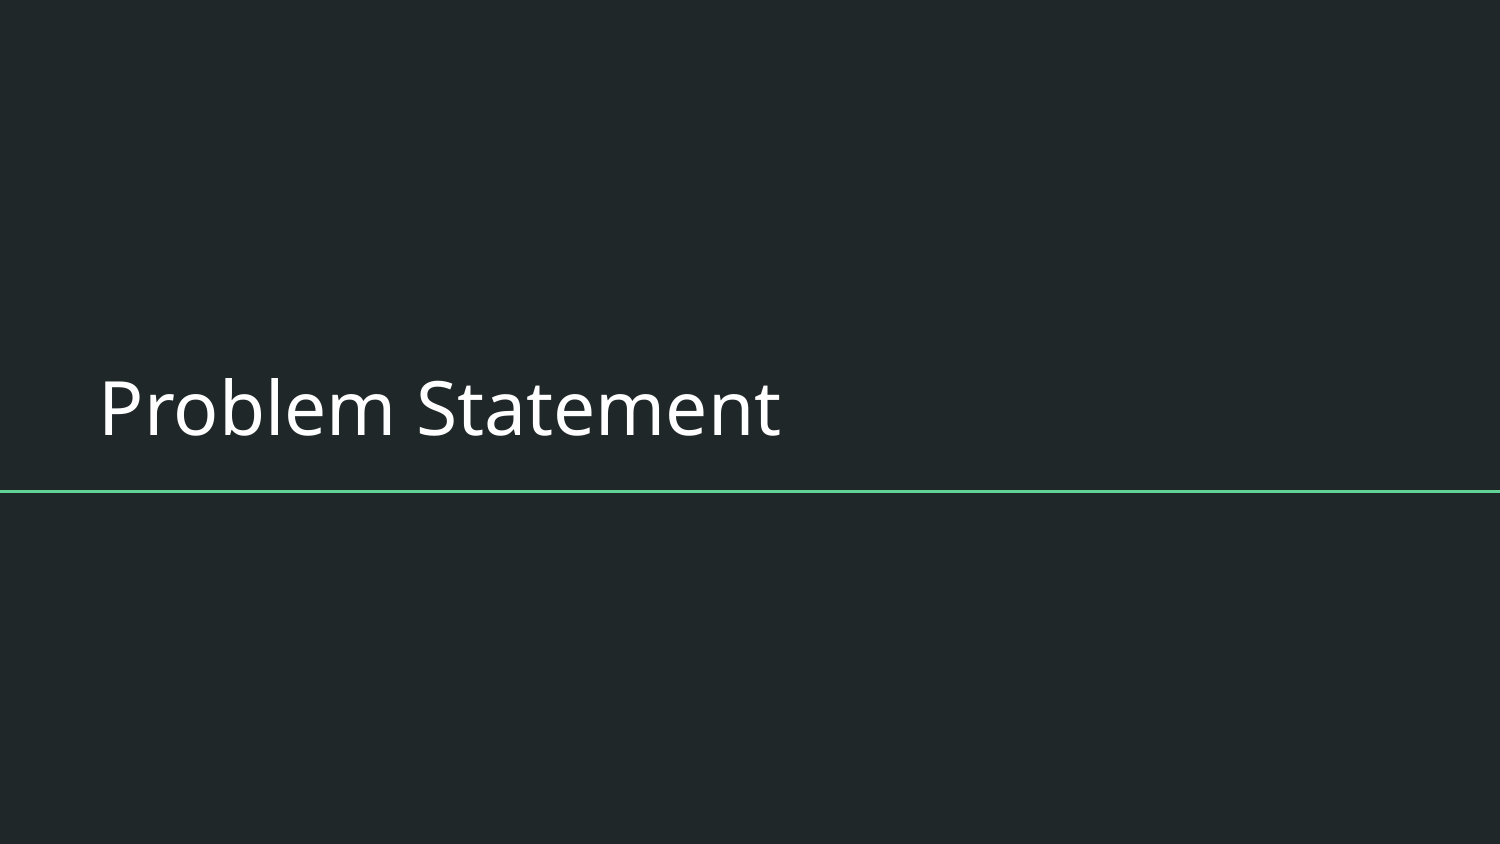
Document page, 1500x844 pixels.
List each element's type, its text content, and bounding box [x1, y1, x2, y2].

title Problem Statement [83, 337, 1417, 466]
